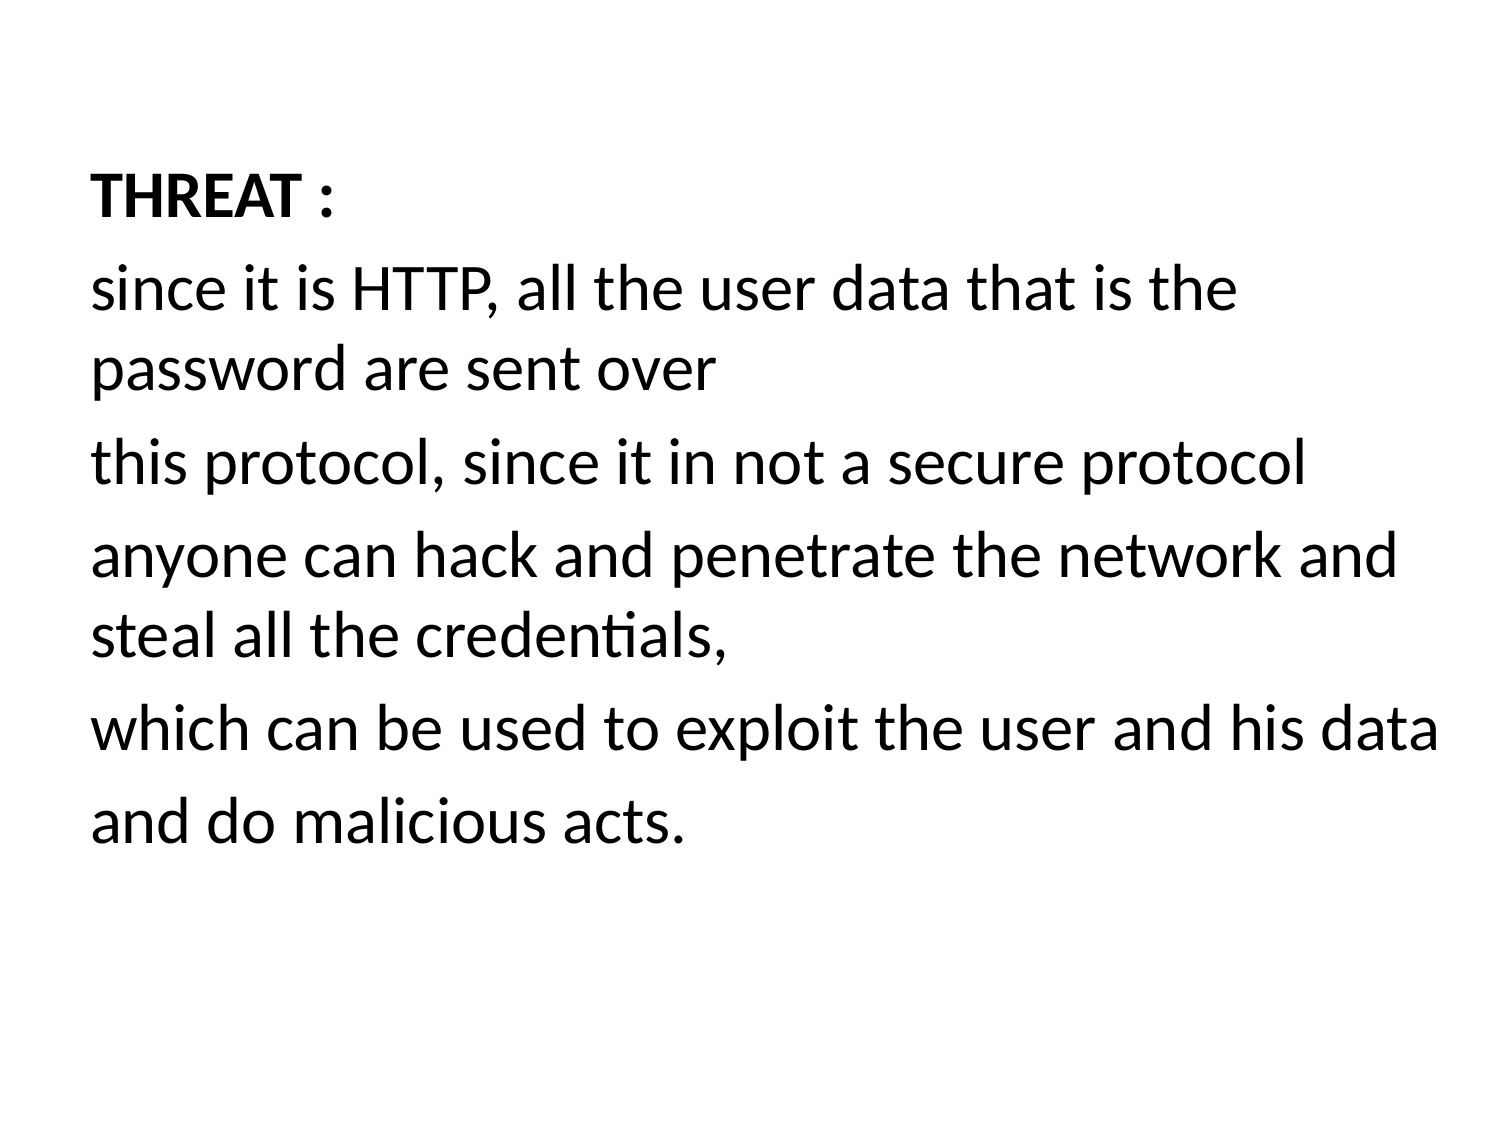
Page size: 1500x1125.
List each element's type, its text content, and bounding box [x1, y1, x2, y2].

list THREAT : since it is HTTP, all the user data that is the password are sent over this protocol, since it in not a secure protocol anyone can hack and penetrate the network and steal all the credentials, which can be used to exploit the user and his data and do malicious acts. [75, 50, 1475, 1088]
